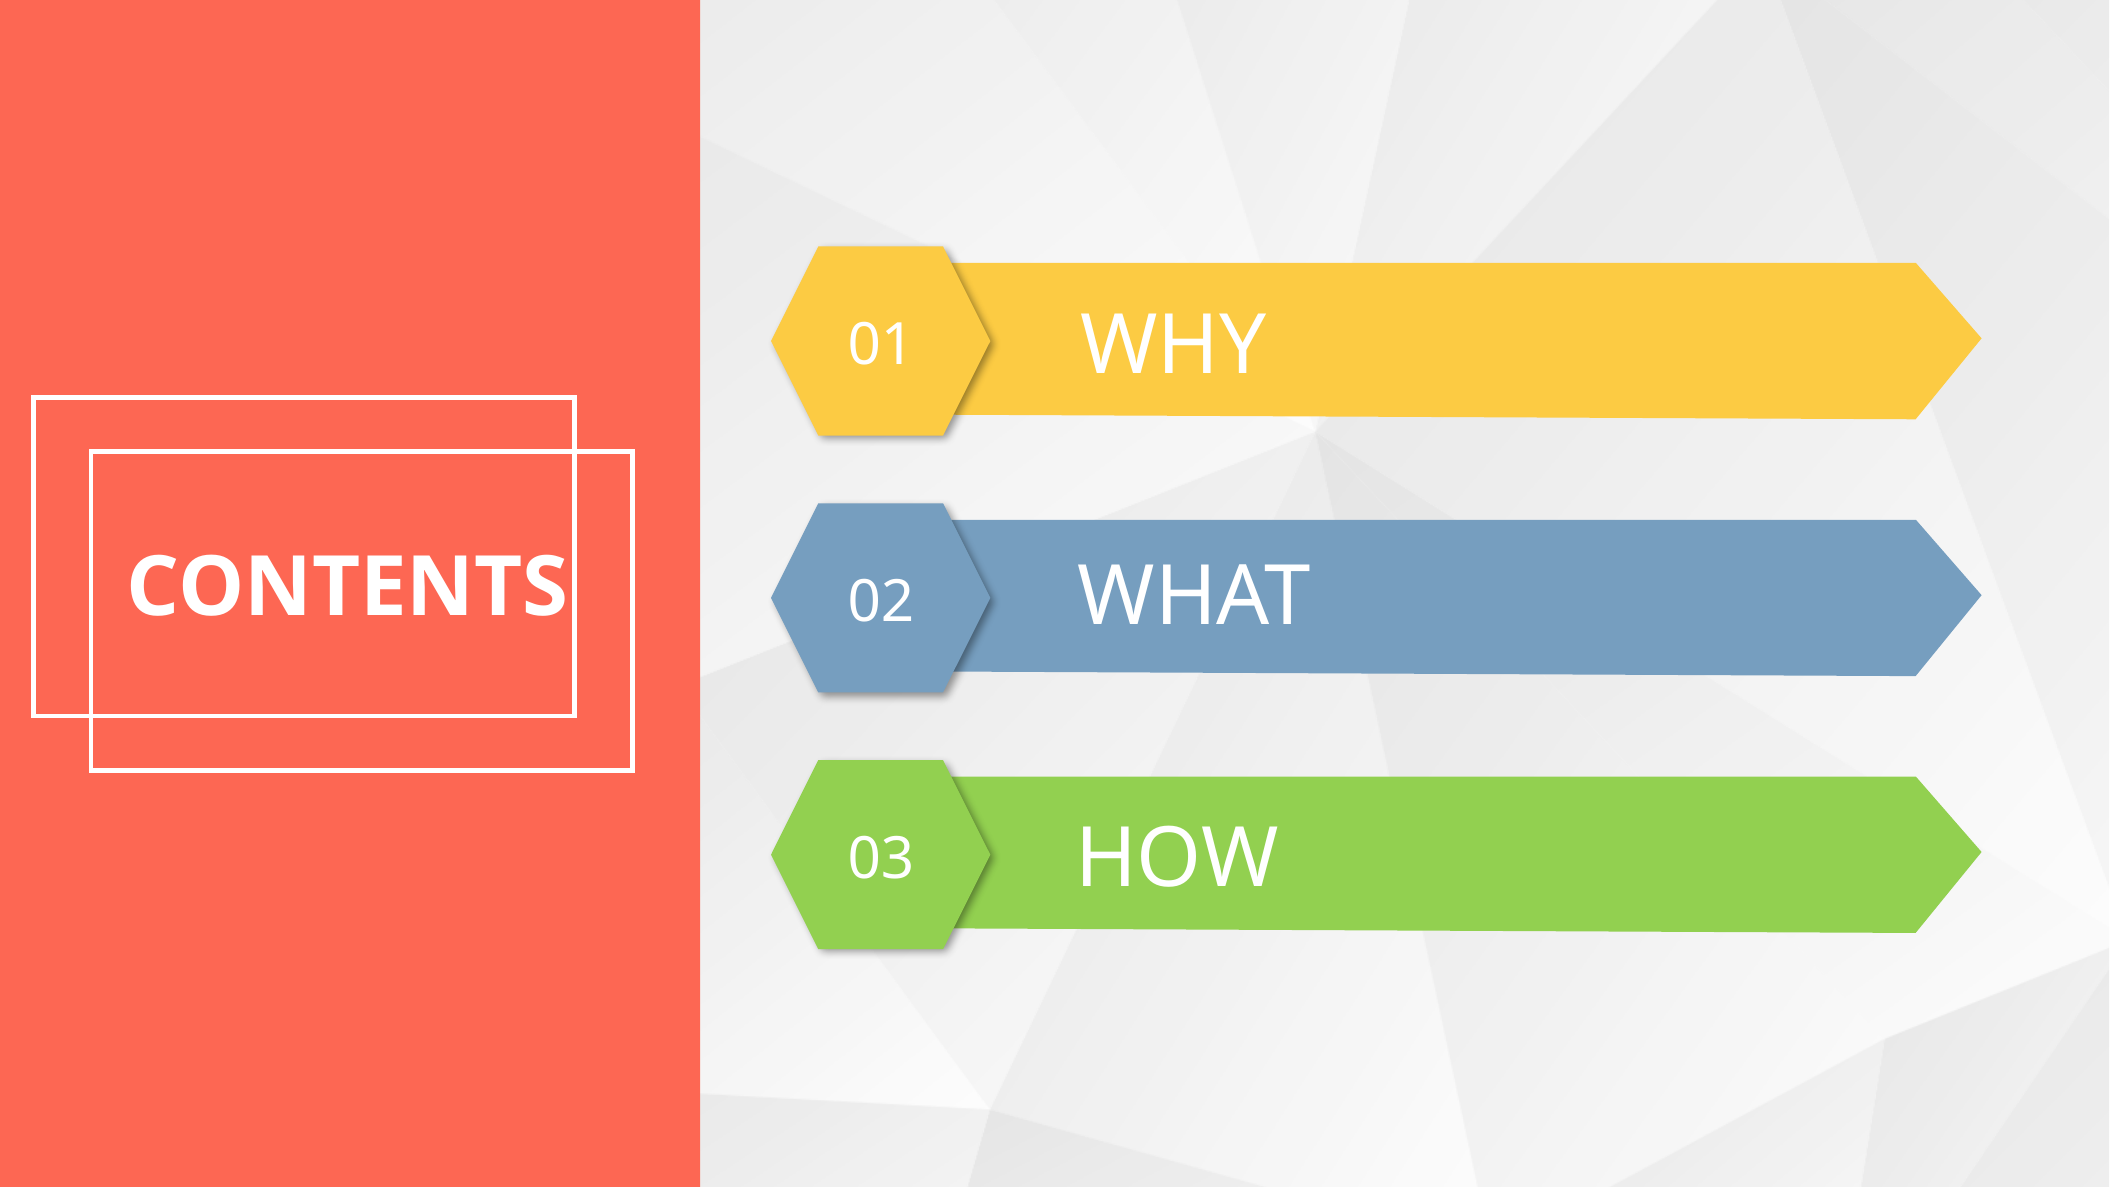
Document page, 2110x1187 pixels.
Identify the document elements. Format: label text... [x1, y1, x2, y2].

text_box HOW [1060, 796, 1294, 911]
text_box WHY [1065, 283, 1282, 398]
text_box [33, 397, 633, 771]
text_box [960, 261, 1983, 421]
text_box WHAT [1062, 534, 1326, 649]
text_box [960, 518, 1983, 678]
picture [701, 0, 2110, 1187]
text_box 03 [769, 759, 992, 951]
text_box [960, 775, 1983, 934]
text_box 01 [769, 245, 992, 437]
text_box 02 [769, 502, 992, 694]
text_box [0, 0, 701, 1187]
